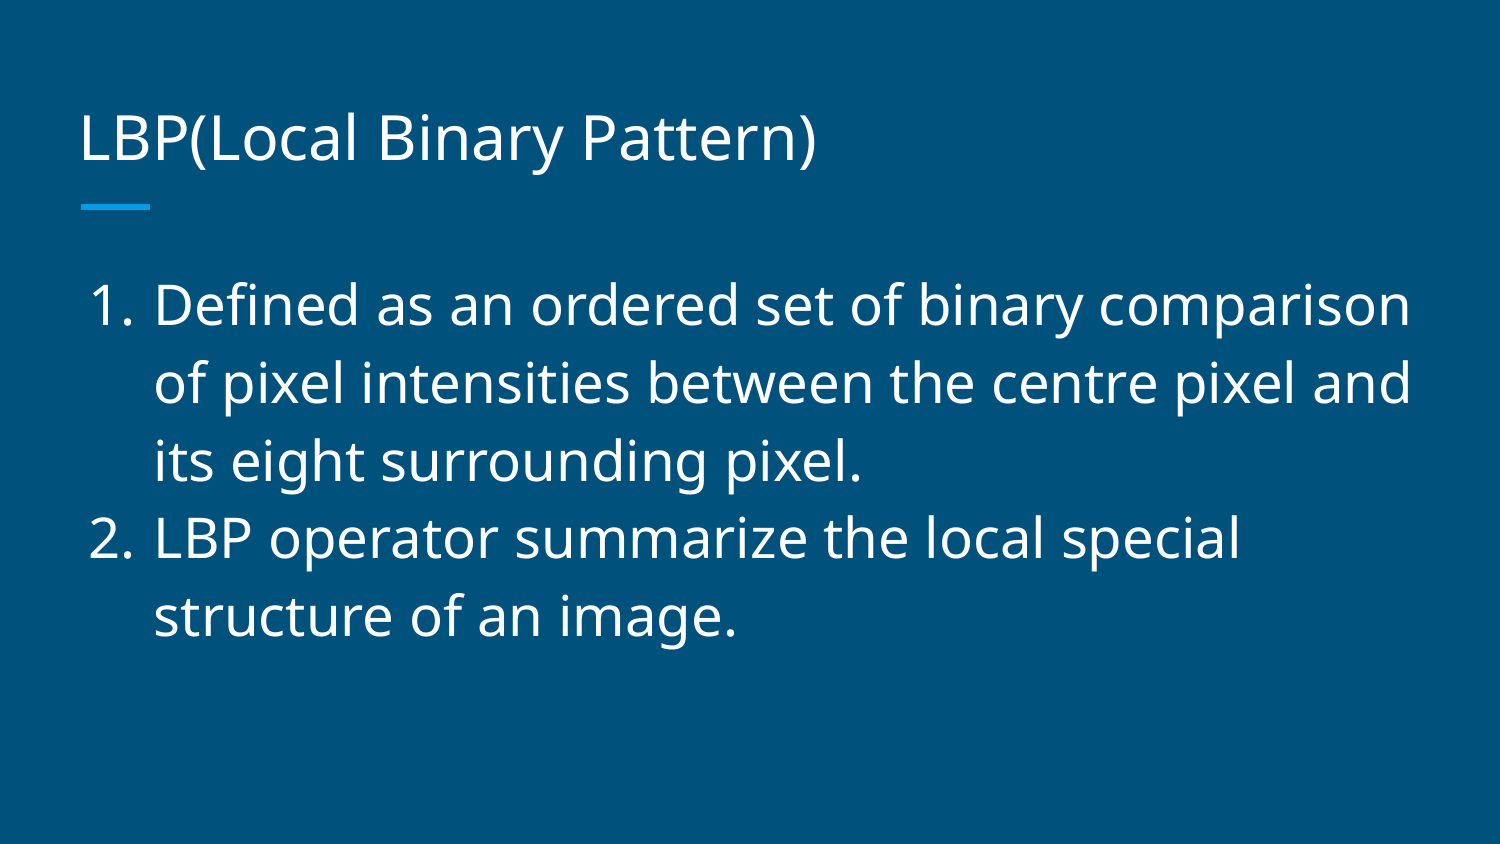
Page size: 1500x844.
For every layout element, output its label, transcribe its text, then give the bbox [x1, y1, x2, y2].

list Defined as an ordered set of binary comparison of pixel intensities between the centre pixel and its eight surrounding pixel. LBP operator summarize the local special structure of an image. [63, 244, 1437, 750]
title LBP(Local Binary Pattern) [63, 75, 1437, 188]
